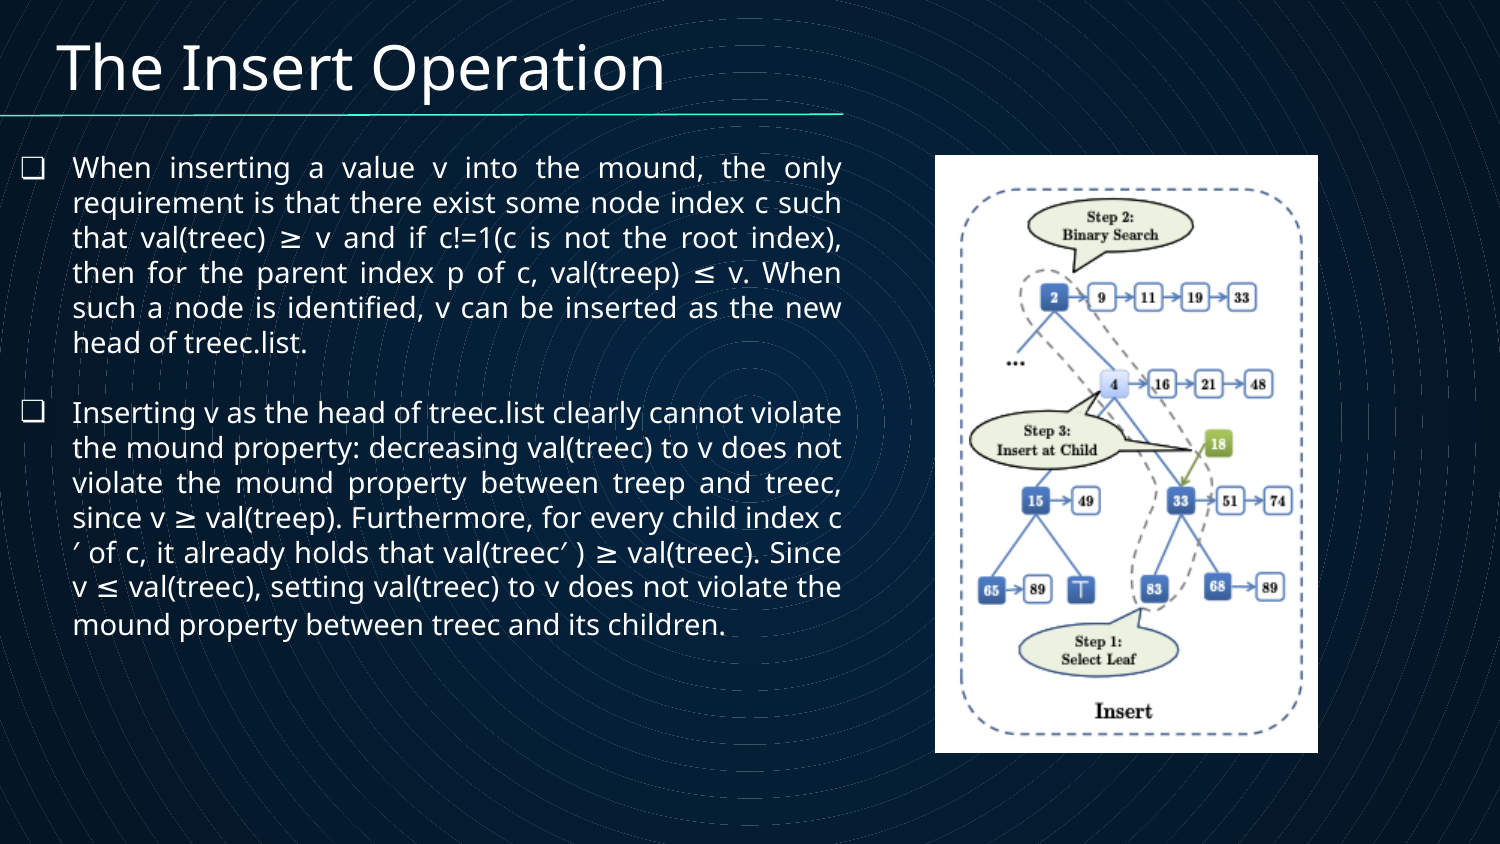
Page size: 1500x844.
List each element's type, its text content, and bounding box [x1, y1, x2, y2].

title The Insert Operation [41, 18, 1327, 119]
picture [935, 155, 1318, 754]
text_box When inserting a value v into the mound, the only requirement is that there exist some node index c such that val(treec) ≥ v and if c!=1(c is not the root index), then for the parent index p of c, val(treep) ≤ v. When such a node is identified, v can be inserted as the new head of treec.list. Inserting v as the head of treec.list clearly cannot violate the mound property: decreasing val(treec) to v does not violate the mound property between treep and treec, since v ≥ val(treep). Furthermore, for every child index c′ of c, it already holds that val(treec′ ) ≥ val(treec). Since v ≤ val(treec), setting val(treec) to v does not violate the mound property between treec and its children. [0, 106, 858, 657]
